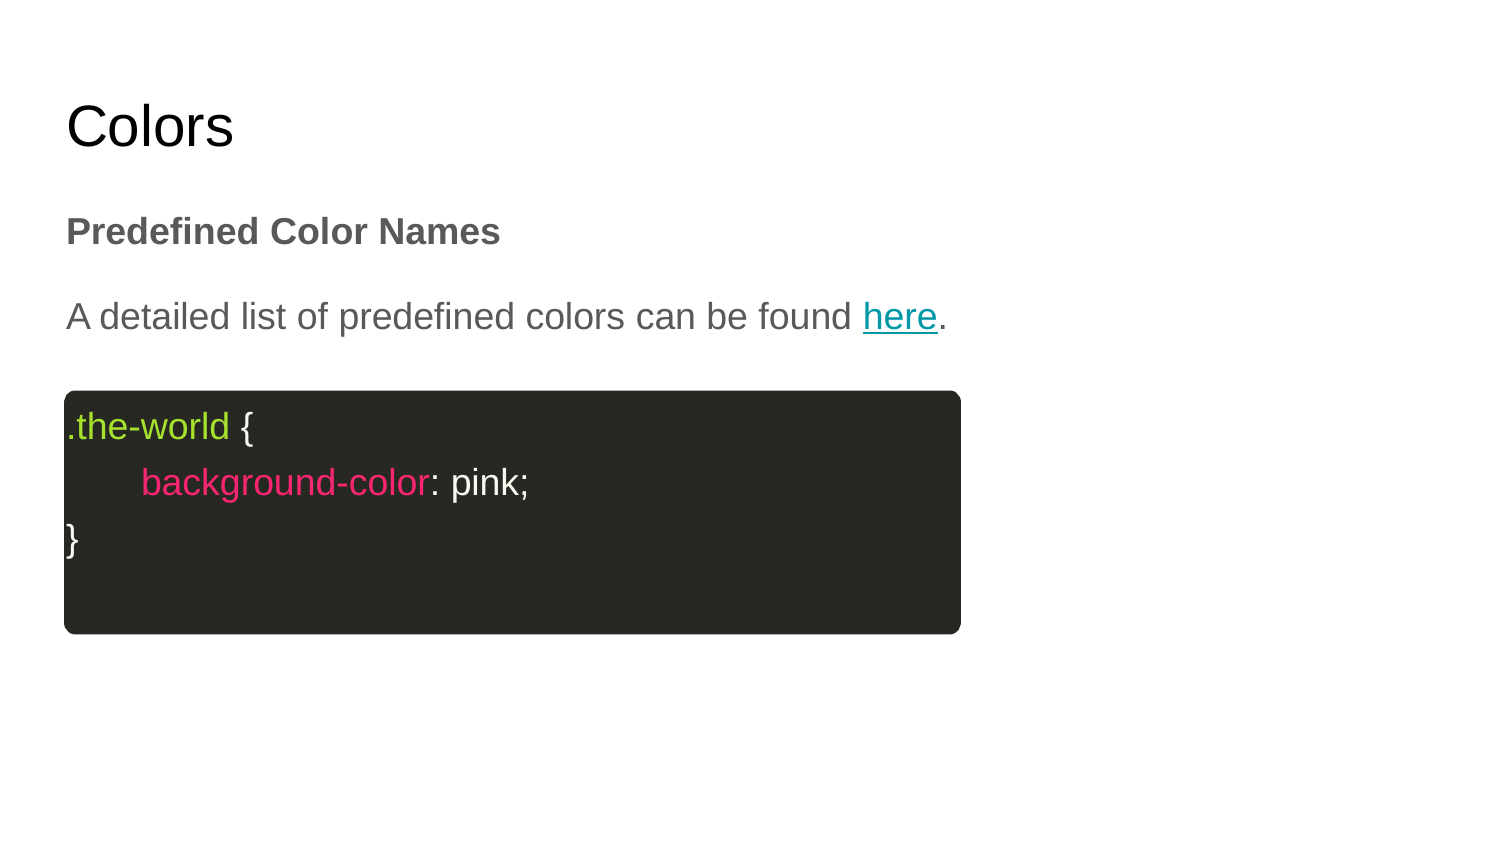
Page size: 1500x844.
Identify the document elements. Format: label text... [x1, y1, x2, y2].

list Predeﬁned Color Names A detailed list of predeﬁned colors can be found here. [51, 185, 1449, 746]
title Colors [51, 72, 1449, 167]
text_box .the‑world { background‑color: pink; } [64, 390, 961, 635]
